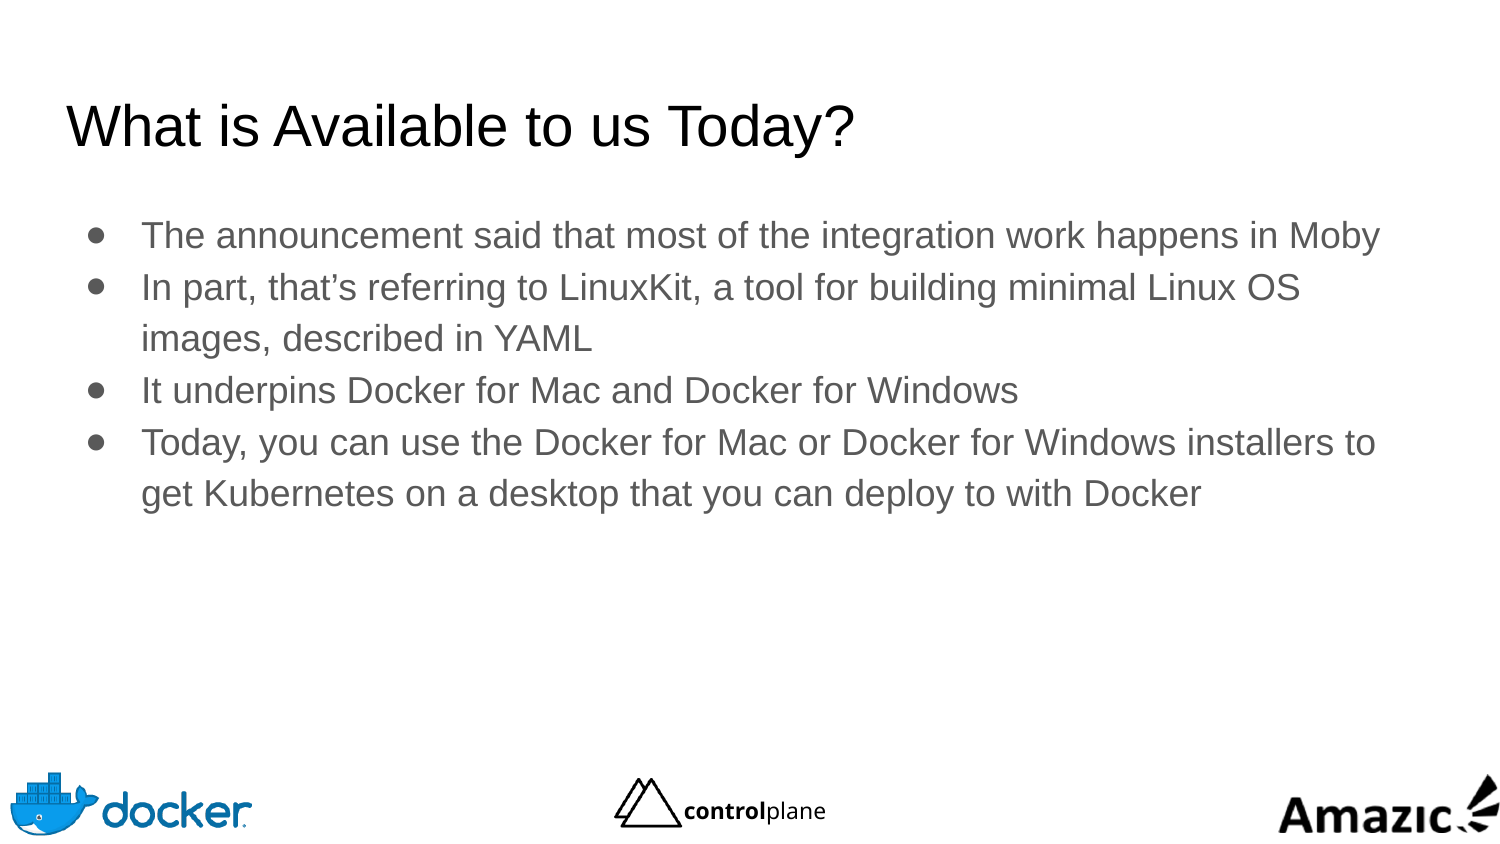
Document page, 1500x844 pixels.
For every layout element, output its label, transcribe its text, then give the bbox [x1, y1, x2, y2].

picture [8, 771, 254, 836]
title What is Available to us Today? [51, 72, 1449, 167]
picture [1278, 773, 1500, 834]
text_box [613, 775, 887, 832]
list The announcement said that most of the integration work happens in Moby In part, that’s referring to LinuxKit, a tool for building minimal Linux OS images, described in YAML It underpins Docker for Mac and Docker for Windows Today, you can use the Docker for Mac or Docker for Windows installers to get Kubernetes on a desktop that you can deploy to with Docker [51, 189, 1449, 750]
